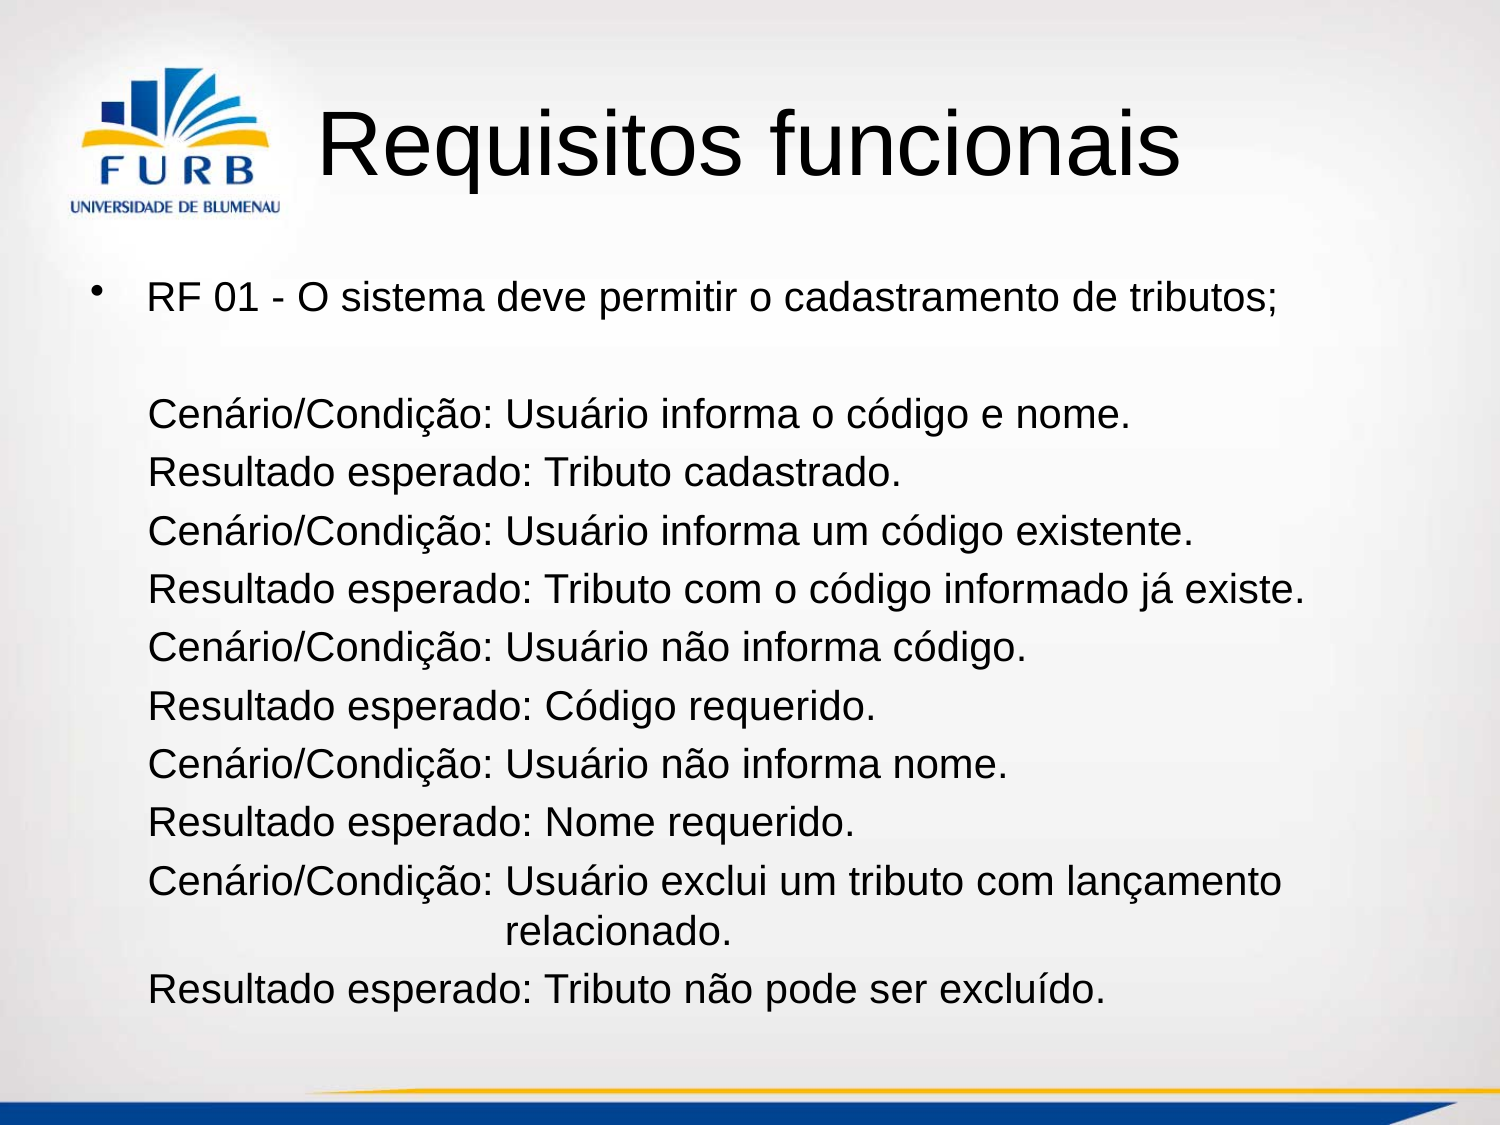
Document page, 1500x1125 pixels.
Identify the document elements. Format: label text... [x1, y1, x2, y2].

title Requisitos funcionais [75, 45, 1425, 233]
picture [0, 0, 1500, 1125]
list RF 01 - O sistema deve permitir o cadastramento de tributos; Cenário/Condição: Usuário informa o código e nome. Resultado esperado: Tributo cadastrado. Cenário/Condição: Usuário informa um código existente. Resultado esperado: Tributo com o código informado já existe. Cenário/Condição: Usuário não informa código. Resultado esperado: Código requerido. Cenário/Condição: Usuário não informa nome. Resultado esperado: Nome requerido. Cenário/Condição: Usuário exclui um tributo com lançamento relacionado. Resultado esperado: Tributo não pode ser excluído. [75, 262, 1425, 1035]
